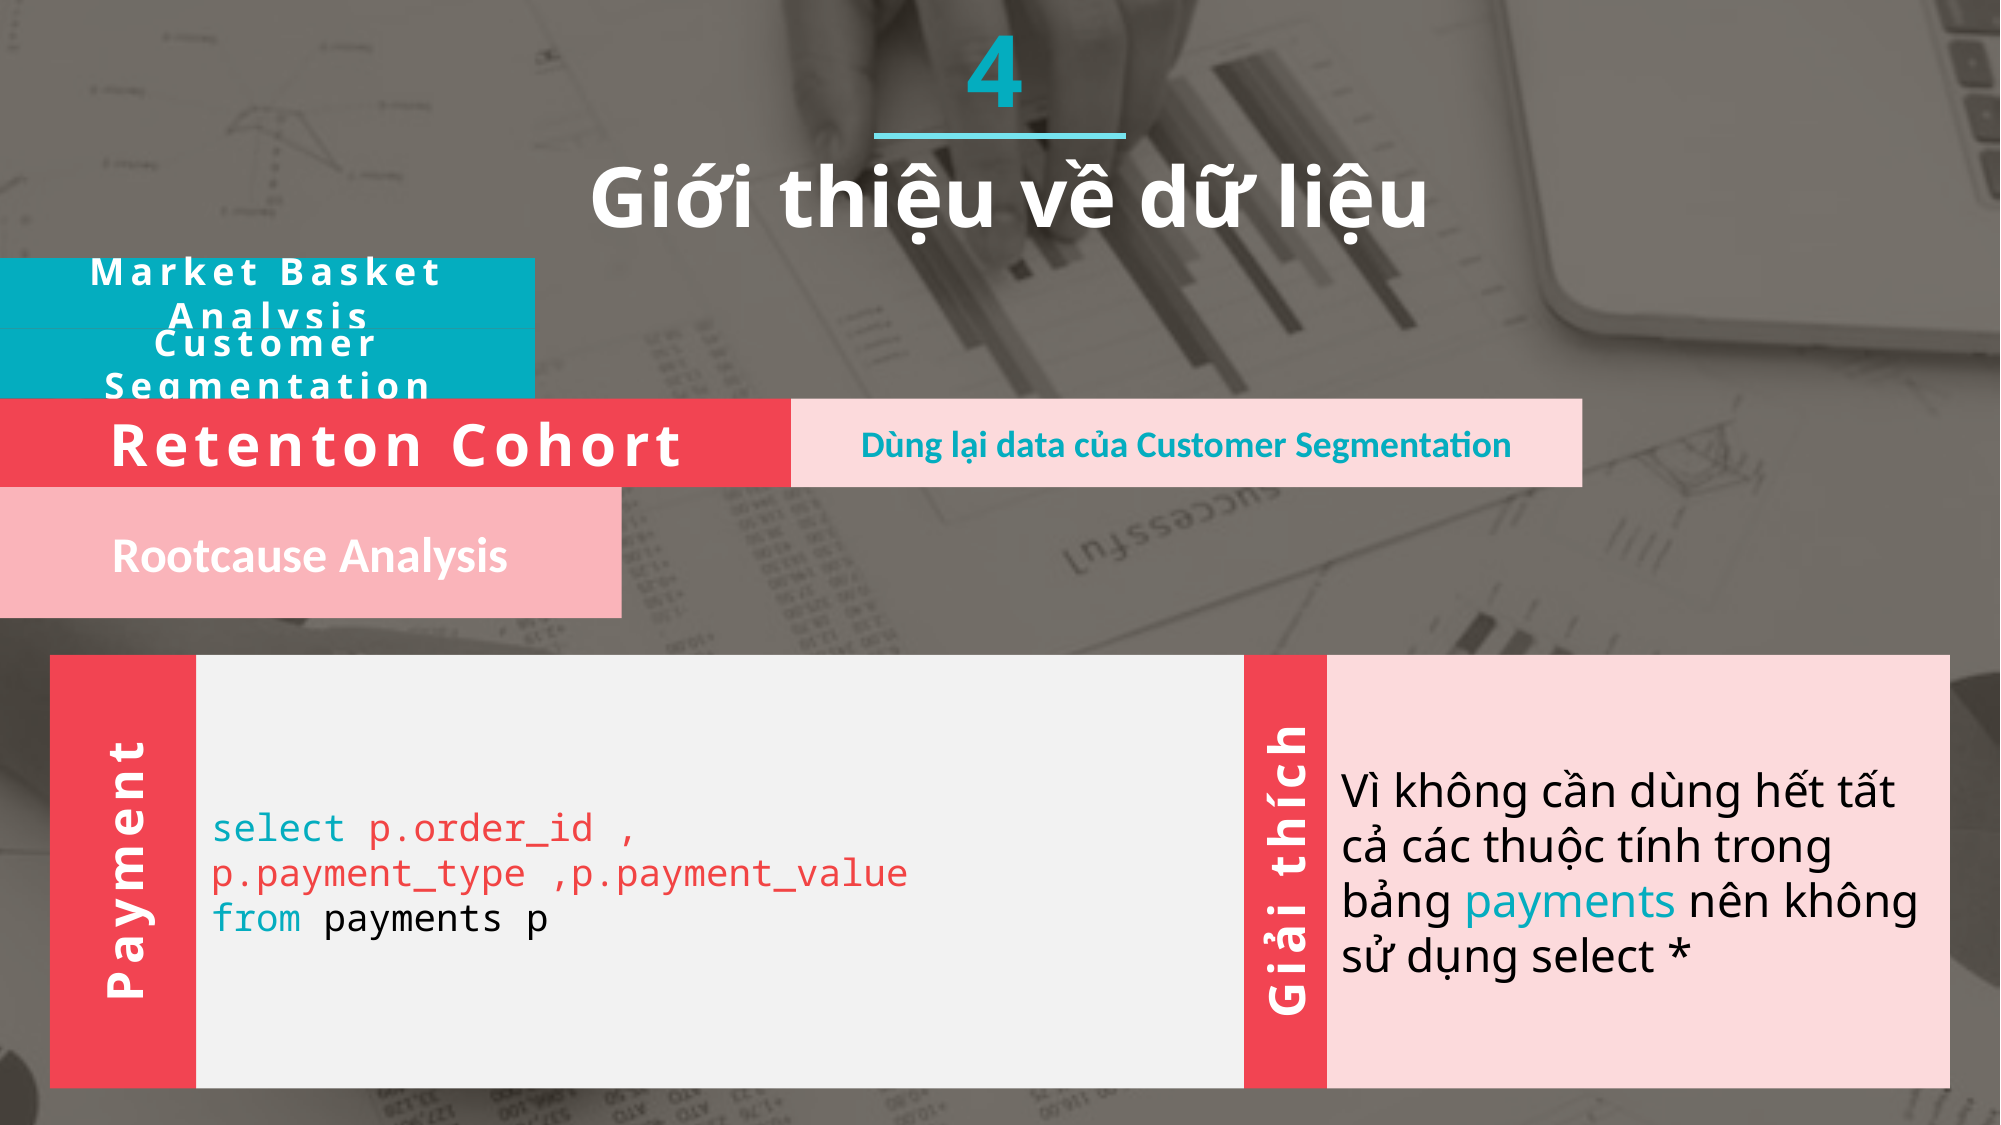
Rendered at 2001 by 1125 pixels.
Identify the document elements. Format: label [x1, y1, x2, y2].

text_box [505, 0, 1516, 253]
picture [0, 0, 2000, 1125]
